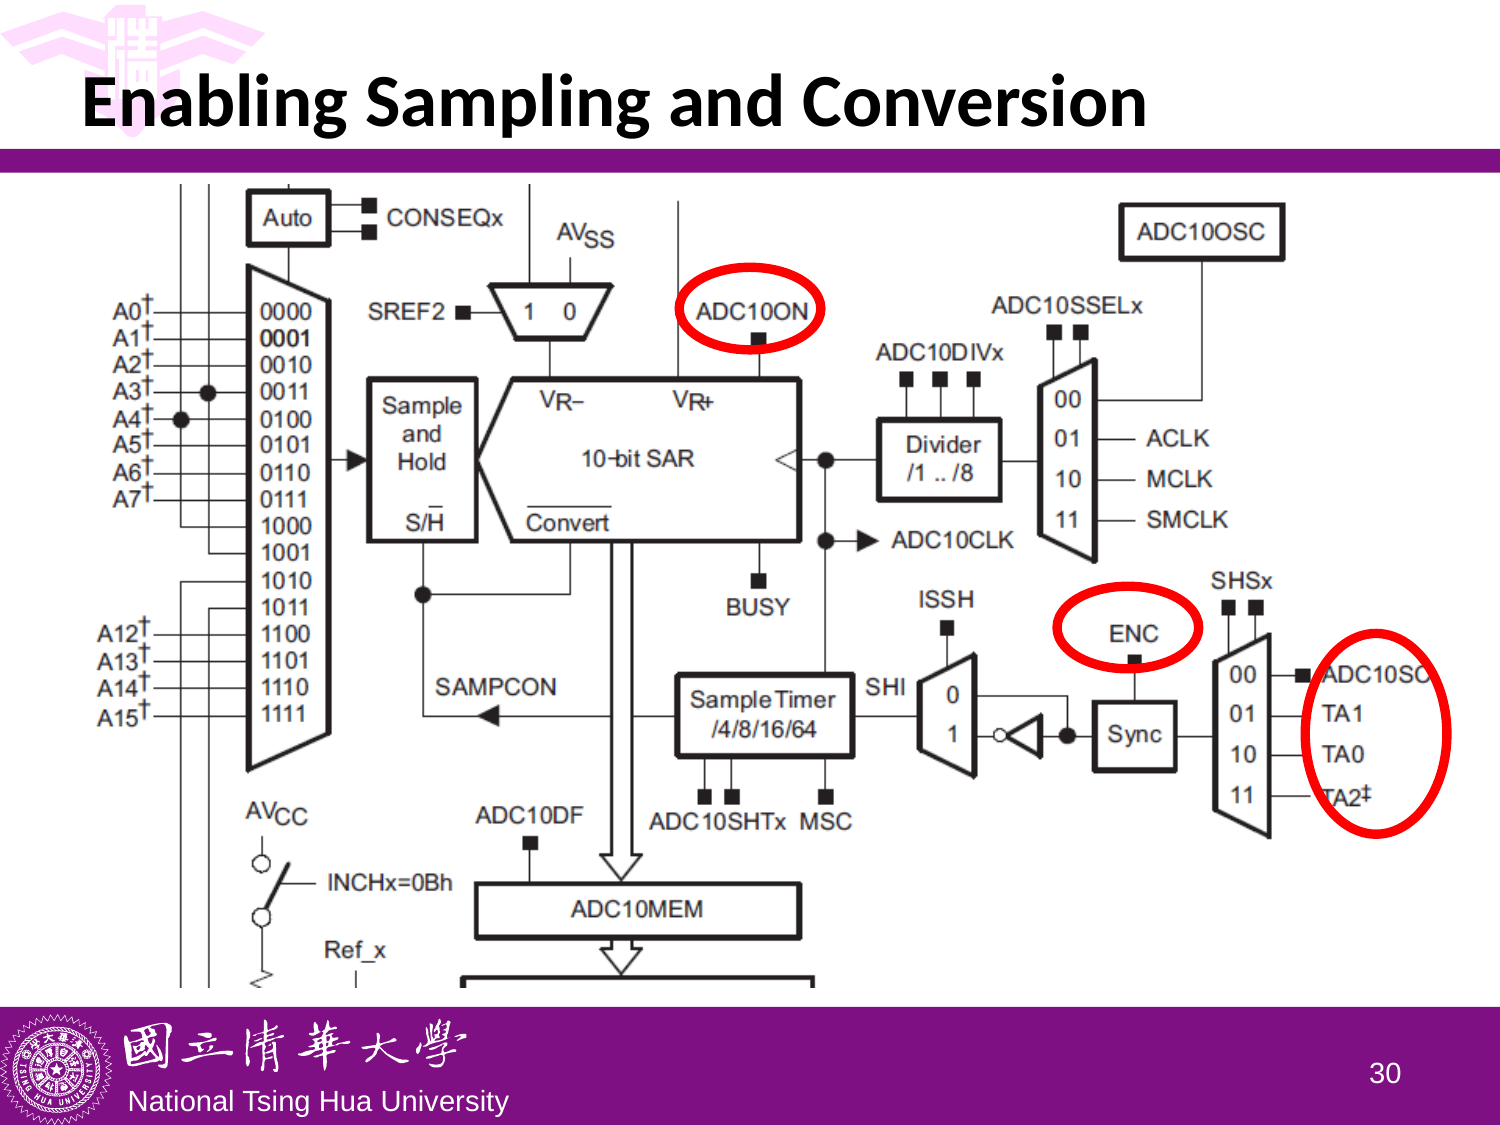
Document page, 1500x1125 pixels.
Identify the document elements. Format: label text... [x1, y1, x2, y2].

picture [88, 184, 1447, 988]
title Enabling Sampling and Conversion [66, 37, 1436, 149]
slide_number 29 [1104, 1021, 1417, 1097]
